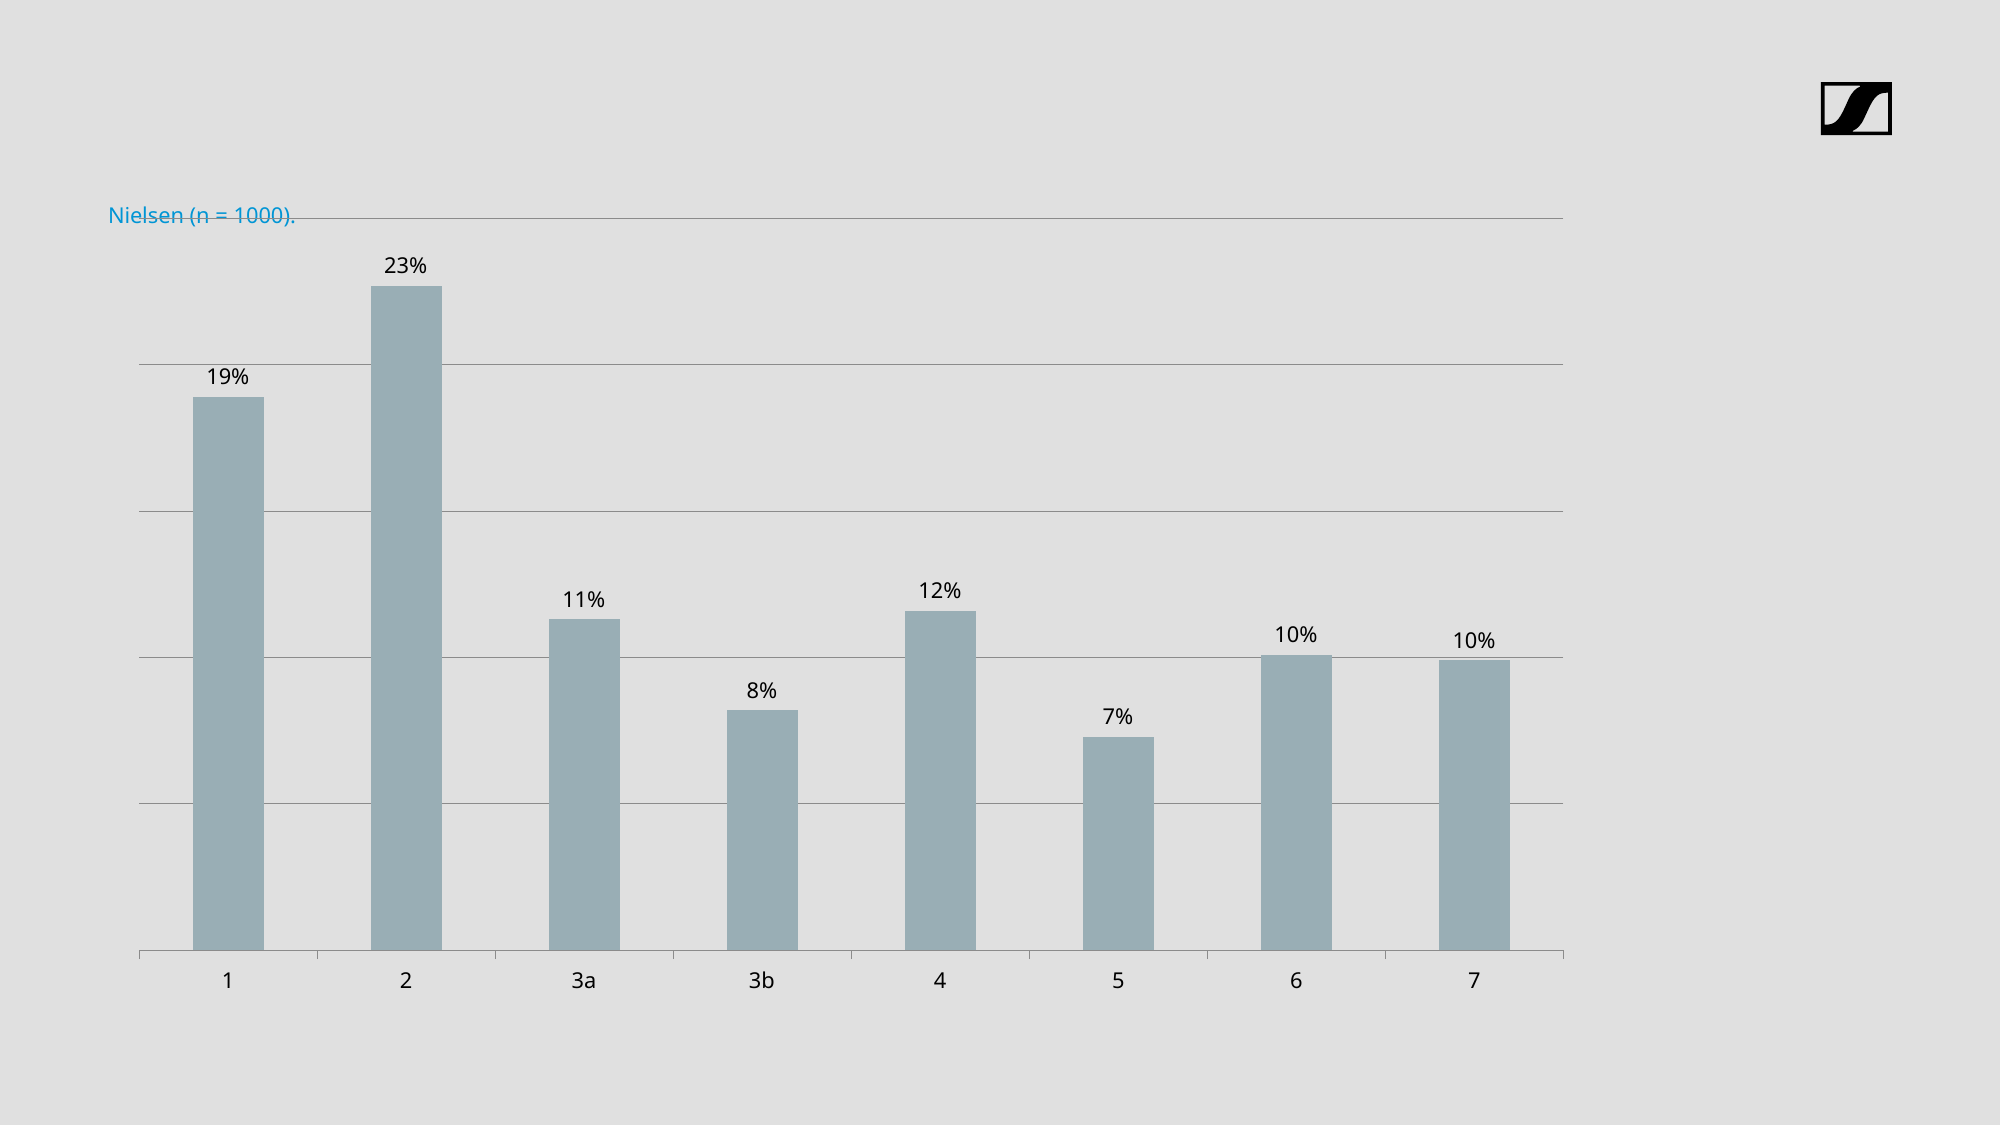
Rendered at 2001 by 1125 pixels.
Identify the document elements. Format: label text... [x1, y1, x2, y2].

list Nielsen (n = 1000). [108, 196, 1585, 1012]
chart [109, 202, 1593, 1011]
